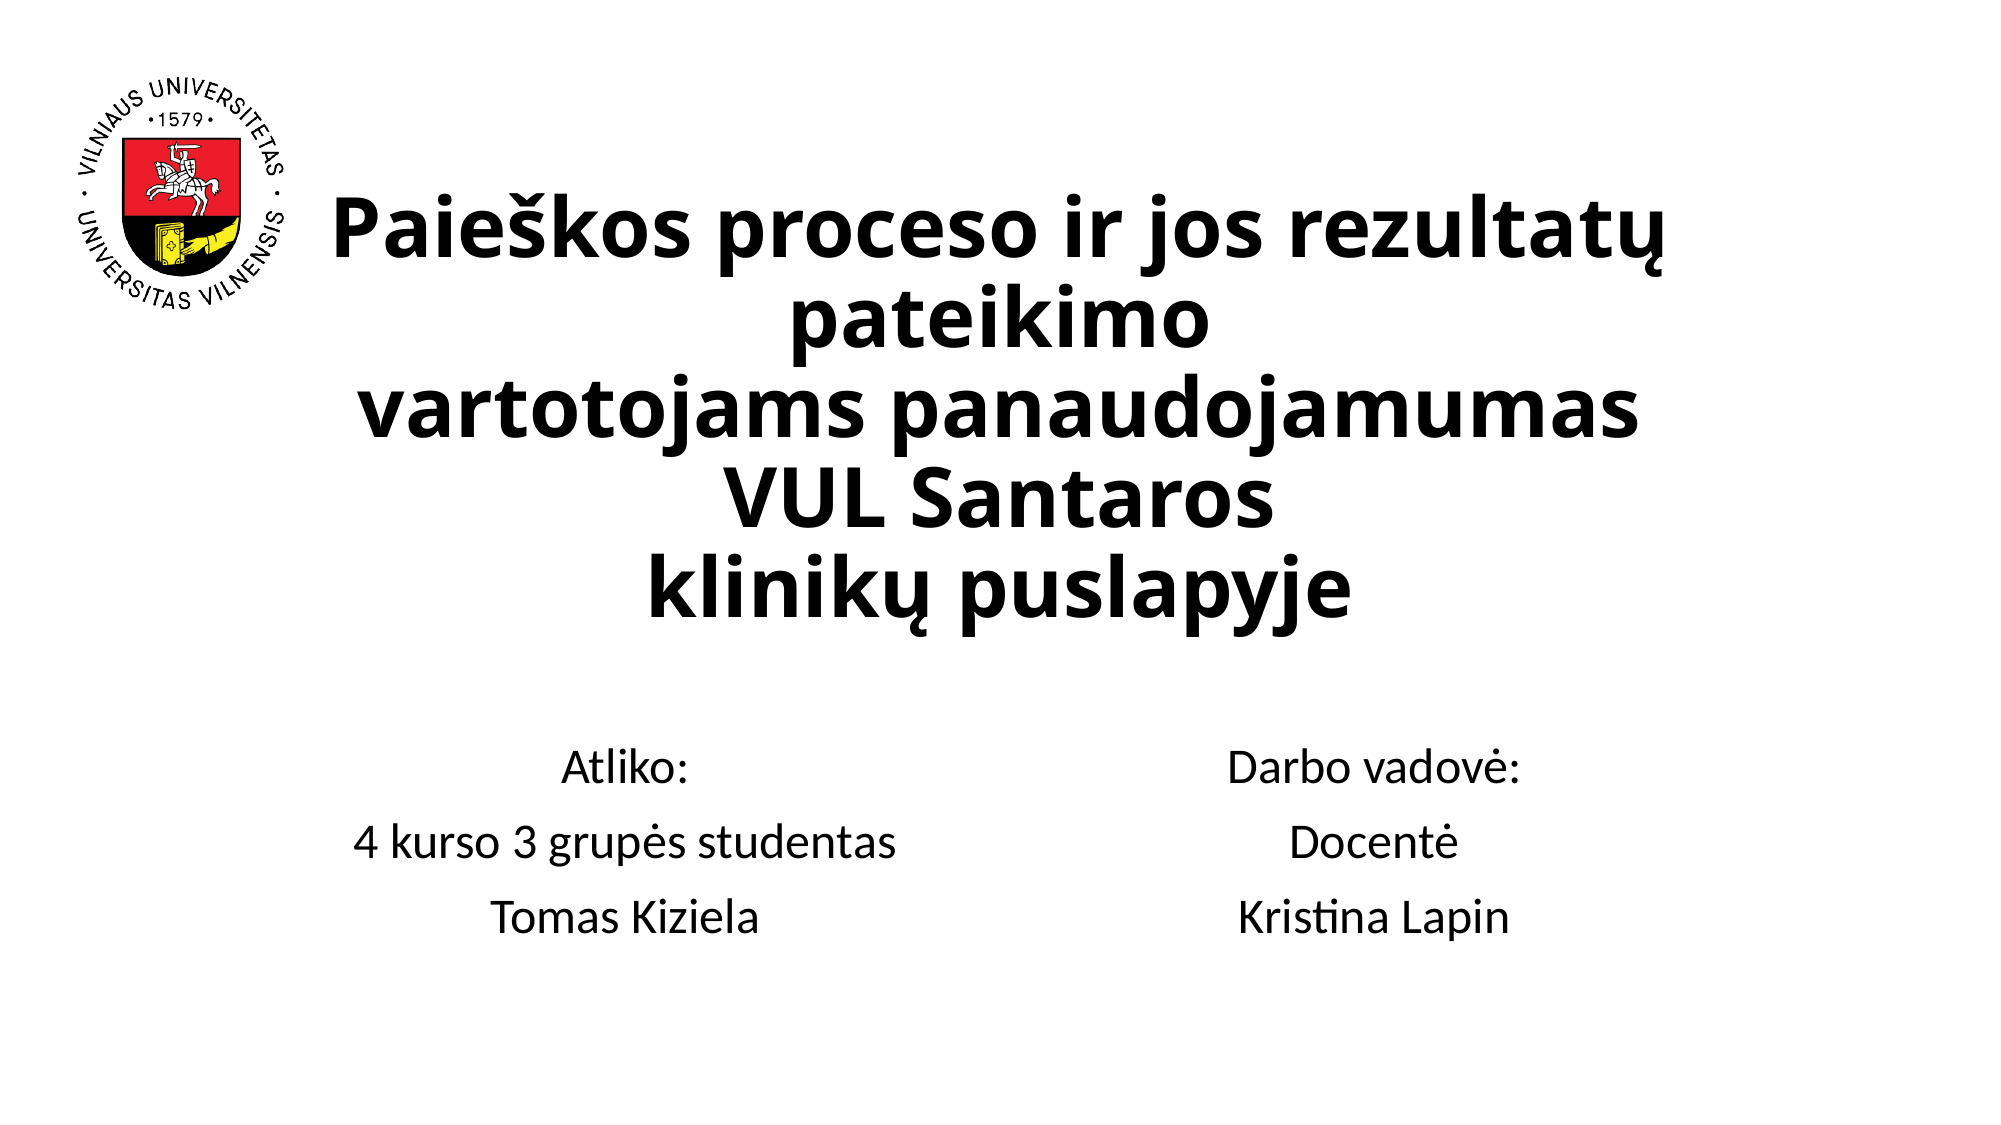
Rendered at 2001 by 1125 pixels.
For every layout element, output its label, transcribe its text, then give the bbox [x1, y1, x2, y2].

text_box Darbo vadovė: Docentė Kristina Lapin [999, 733, 1750, 1005]
subtitle Atliko: 4 kurso 3 grupės studentas Tomas Kiziela [249, 733, 999, 1005]
picture [0, 0, 361, 386]
title Paieškos proceso ir jos rezultatų pateikimo vartotojams panaudojamumas VUL Santaros klinikų puslapyje [249, 251, 1750, 643]
